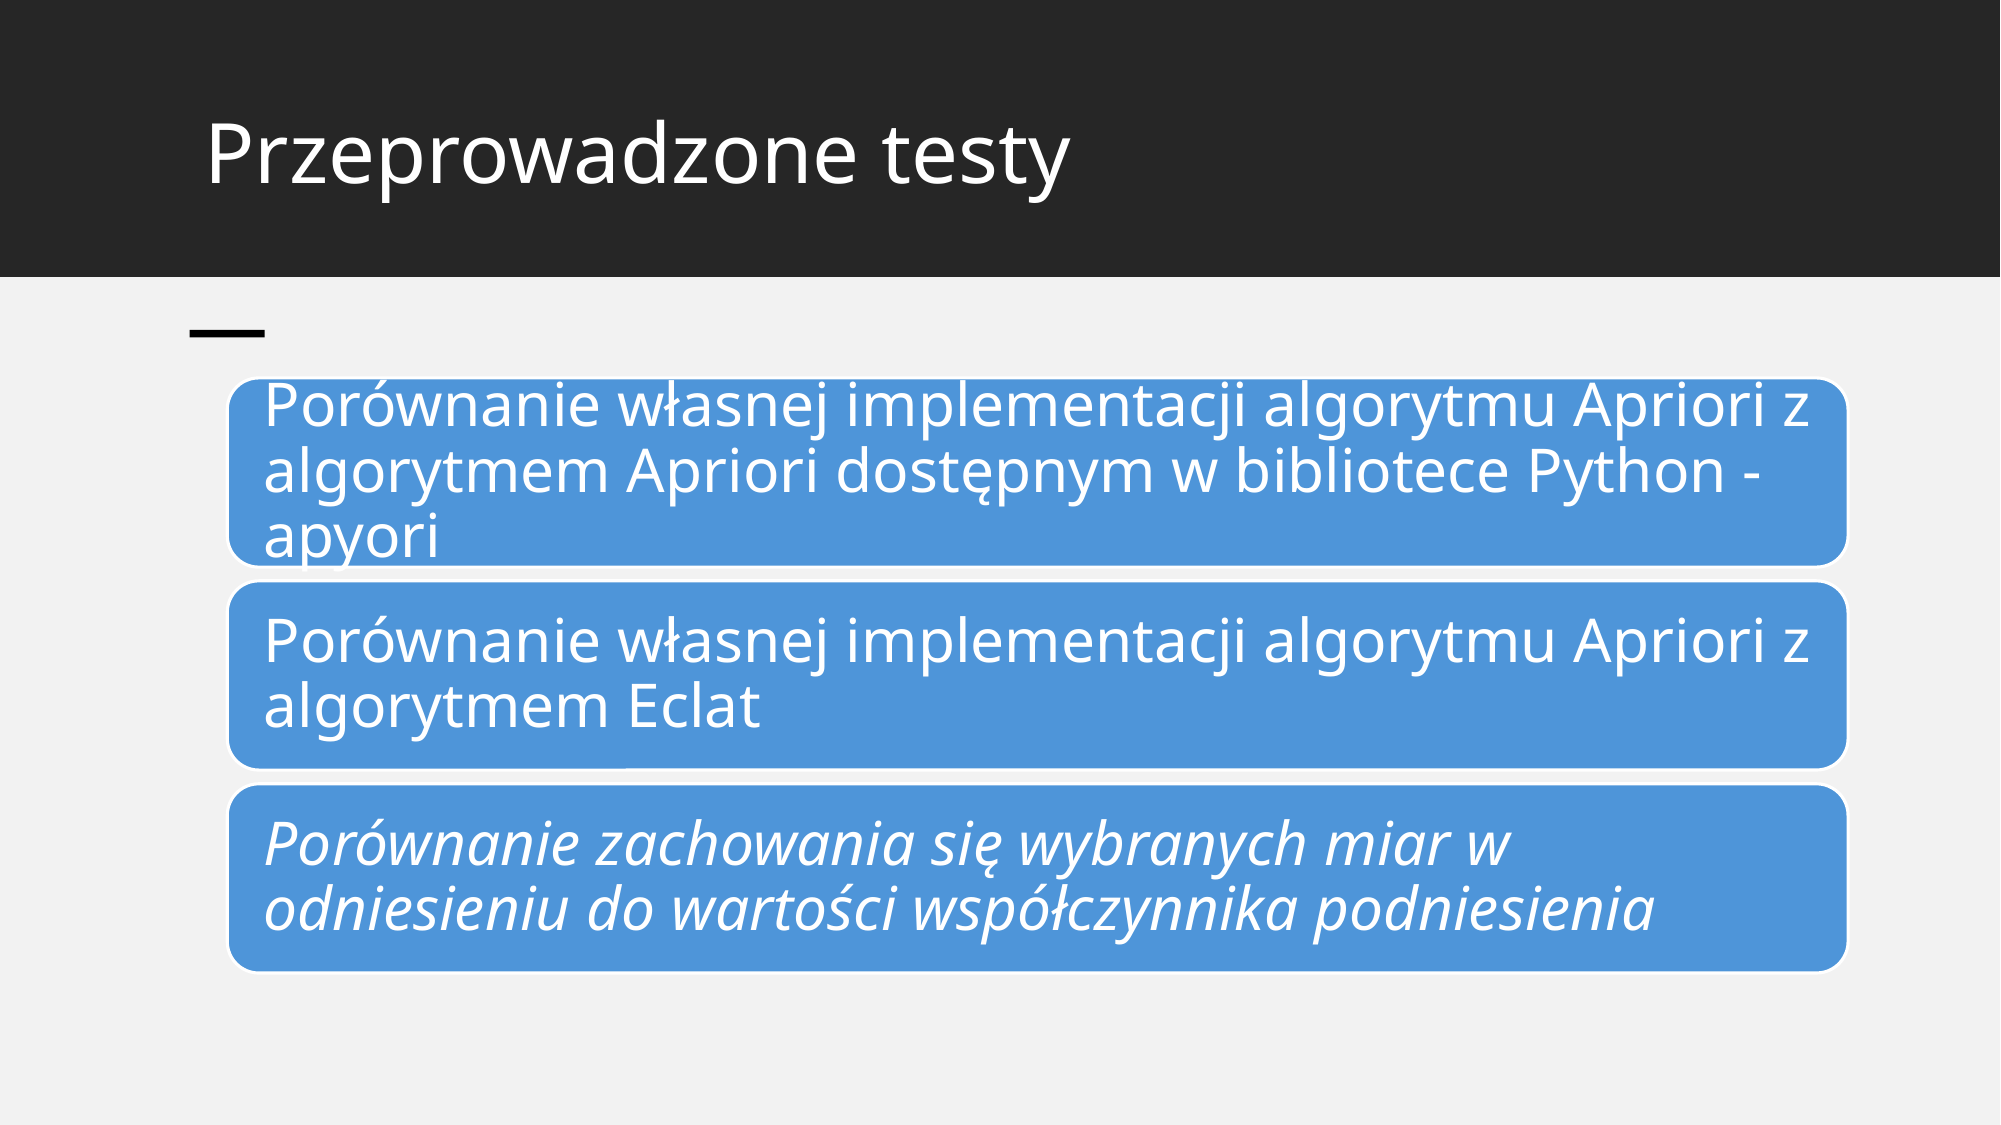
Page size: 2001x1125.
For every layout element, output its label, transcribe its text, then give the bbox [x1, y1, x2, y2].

text_box [188, 328, 266, 339]
text_box [0, 275, 2000, 1125]
text_box [0, 0, 2000, 275]
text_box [226, 350, 1849, 1001]
title Przeprowadzone testy [189, 104, 1812, 253]
